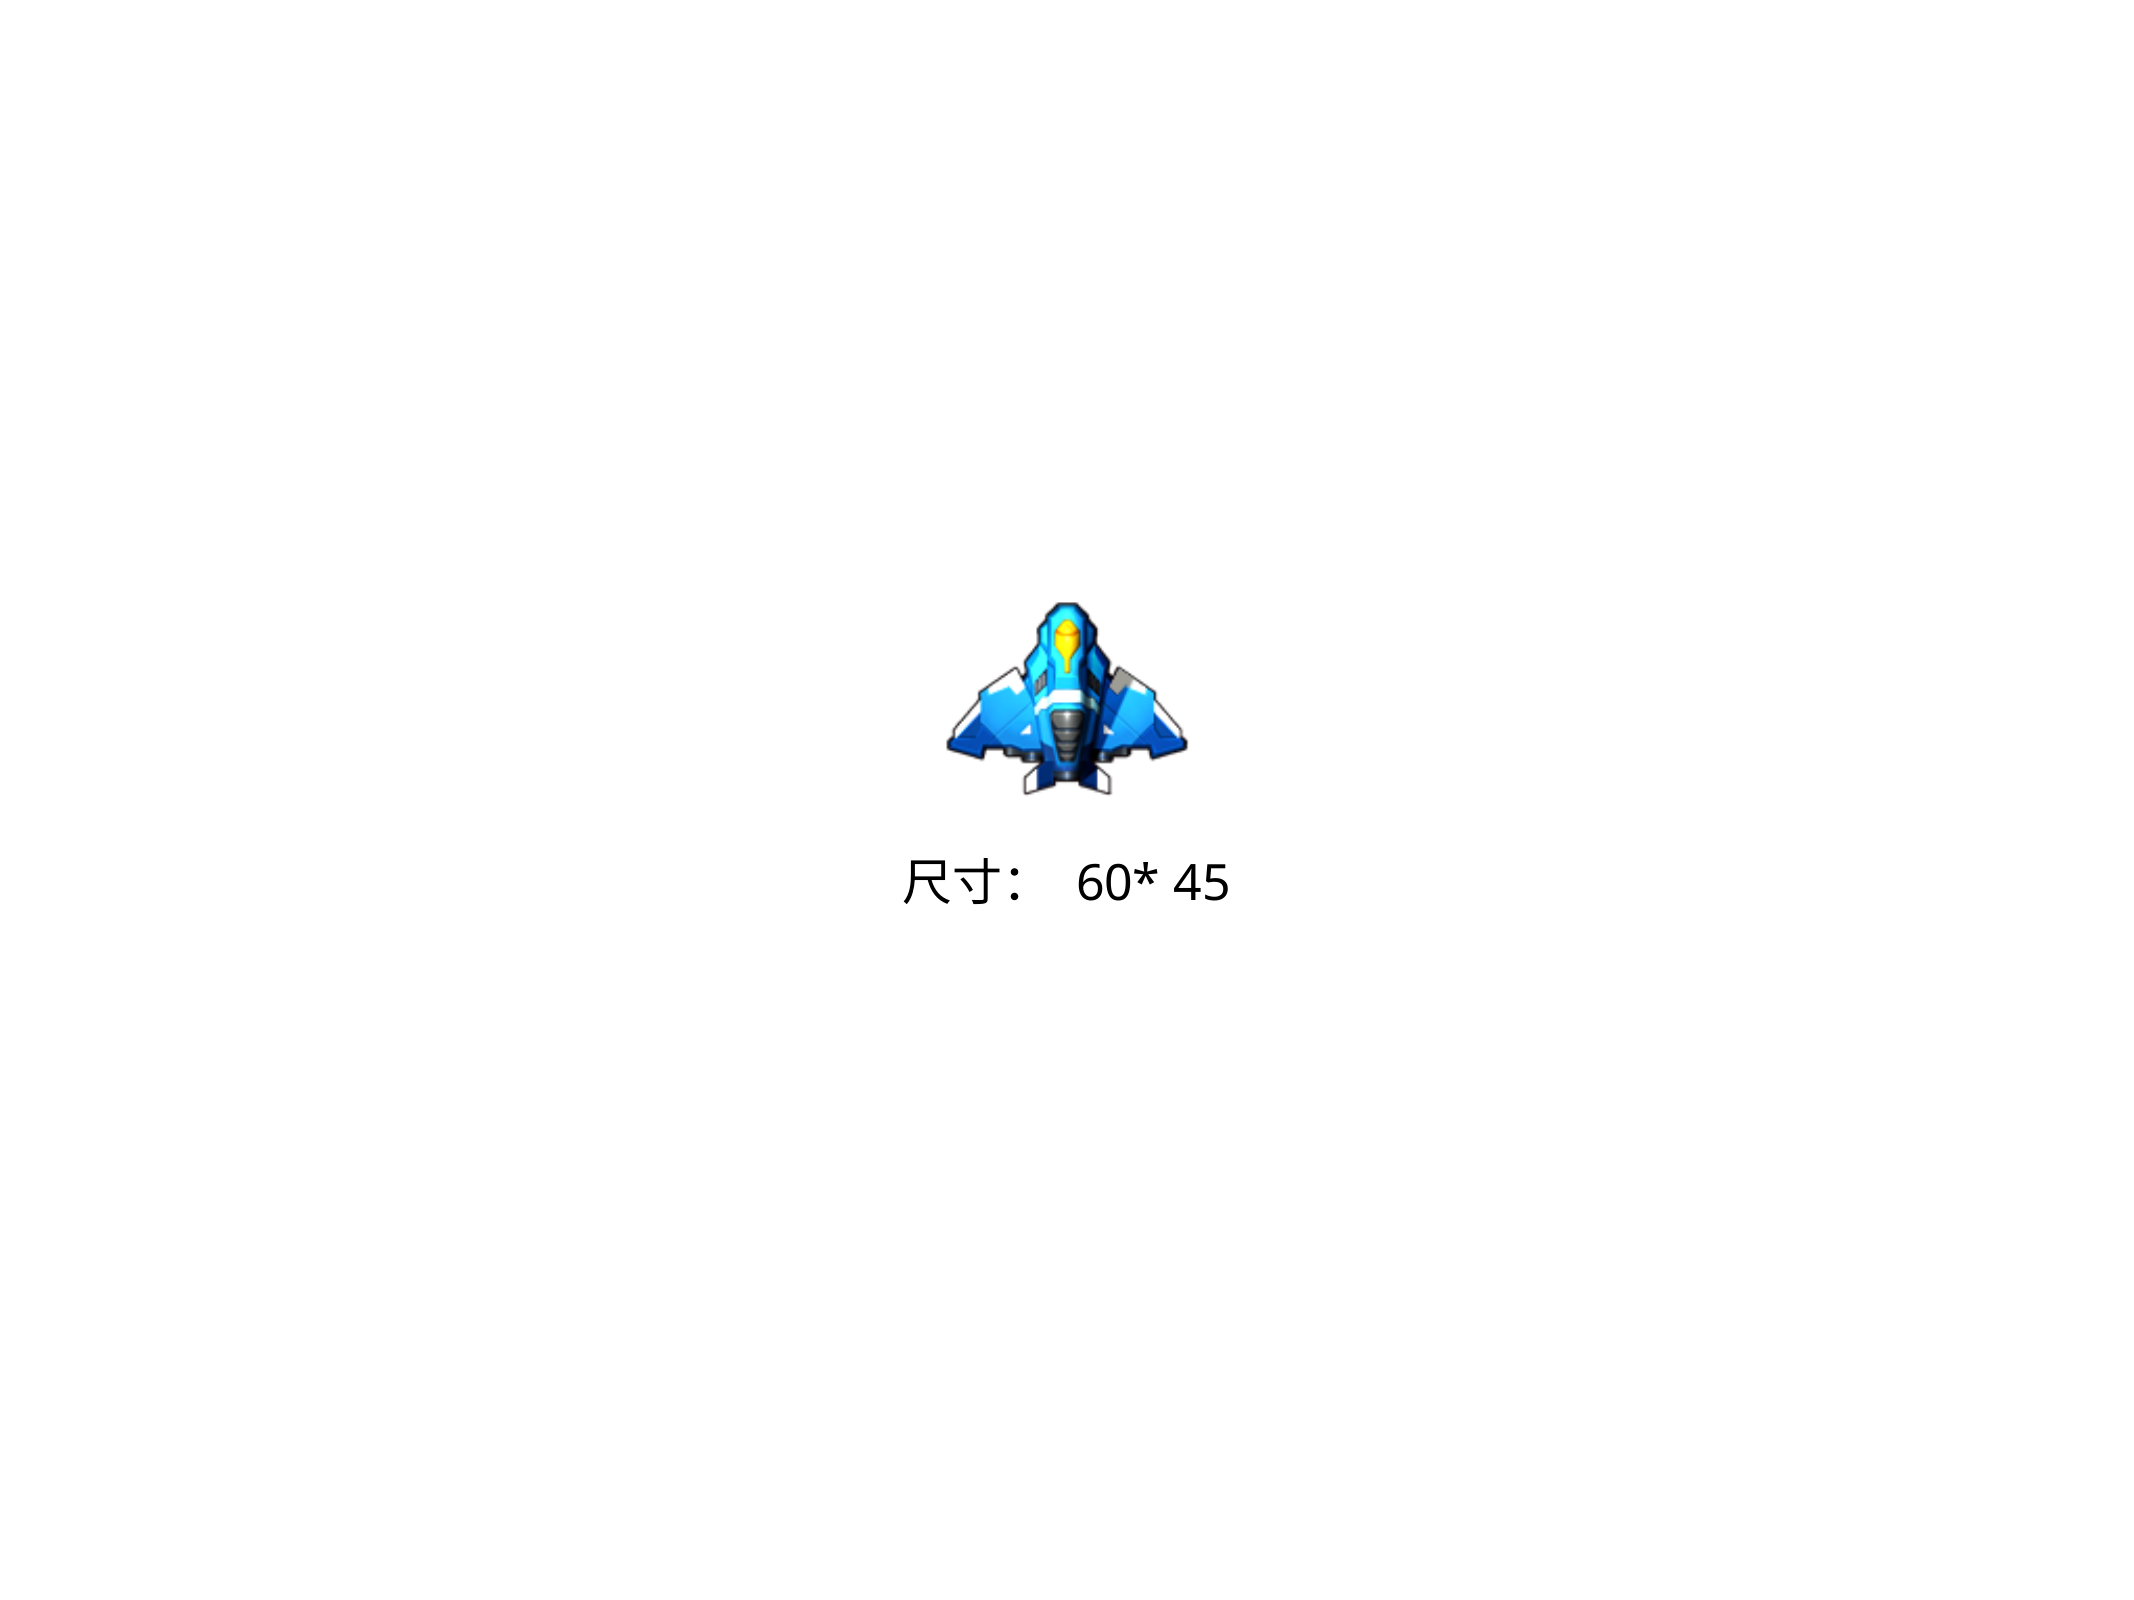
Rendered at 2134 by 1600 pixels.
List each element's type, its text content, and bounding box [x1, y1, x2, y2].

picture [939, 600, 1194, 800]
text_box 尺寸： 60* 45 [894, 842, 1239, 920]
